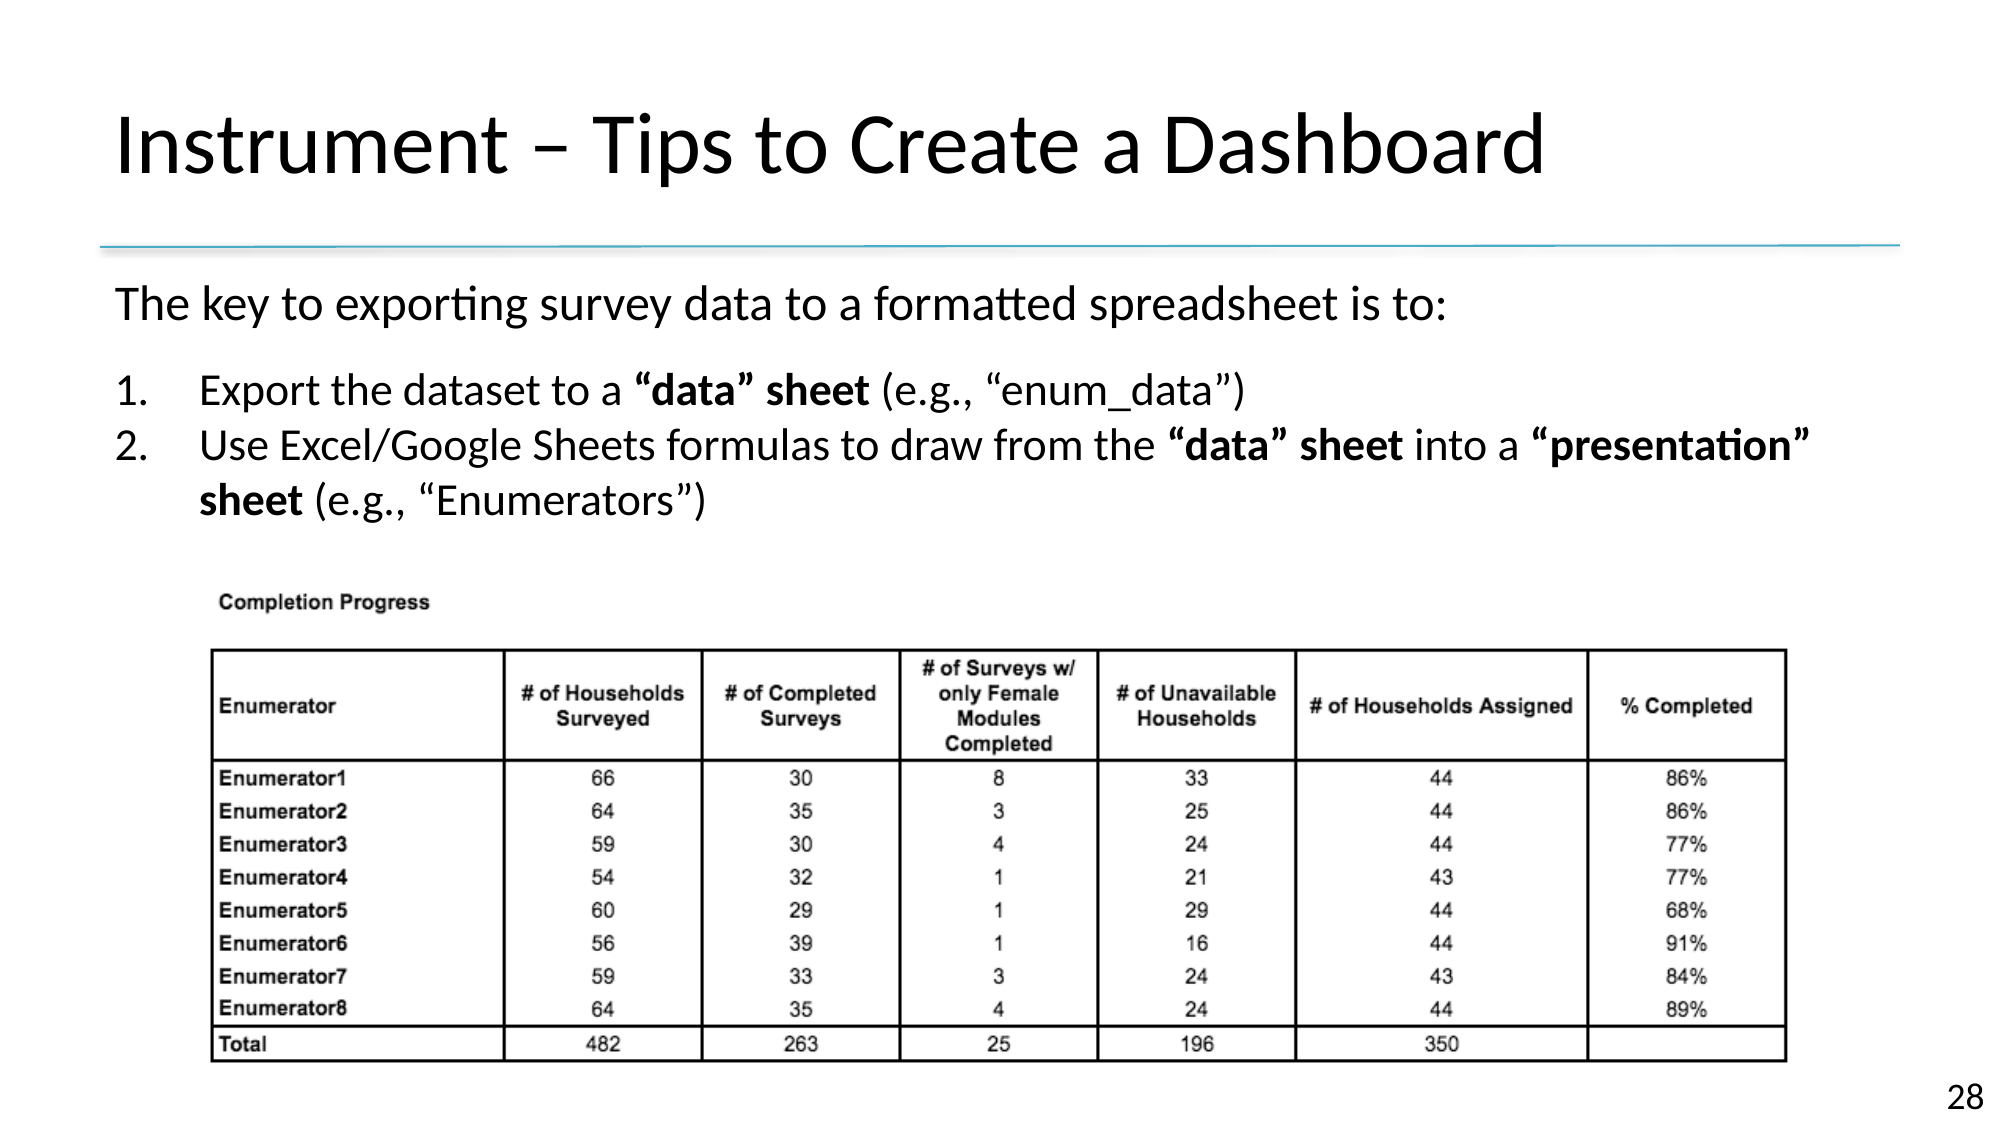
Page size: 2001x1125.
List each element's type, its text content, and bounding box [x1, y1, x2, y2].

text_box Export the dataset to a “data” sheet (e.g., “enum_data”) Use Excel/Google Sheets formulas to draw from the “data” sheet into a “presentation” sheet (e.g., “Enumerators”) [99, 352, 1900, 532]
text_box 28 [1931, 1064, 2000, 1125]
list The key to exporting survey data to a formatted spreadsheet is to: [99, 262, 1900, 338]
title Instrument – Tips to Create a Dashboard [99, 45, 1900, 233]
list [202, 575, 1798, 1081]
